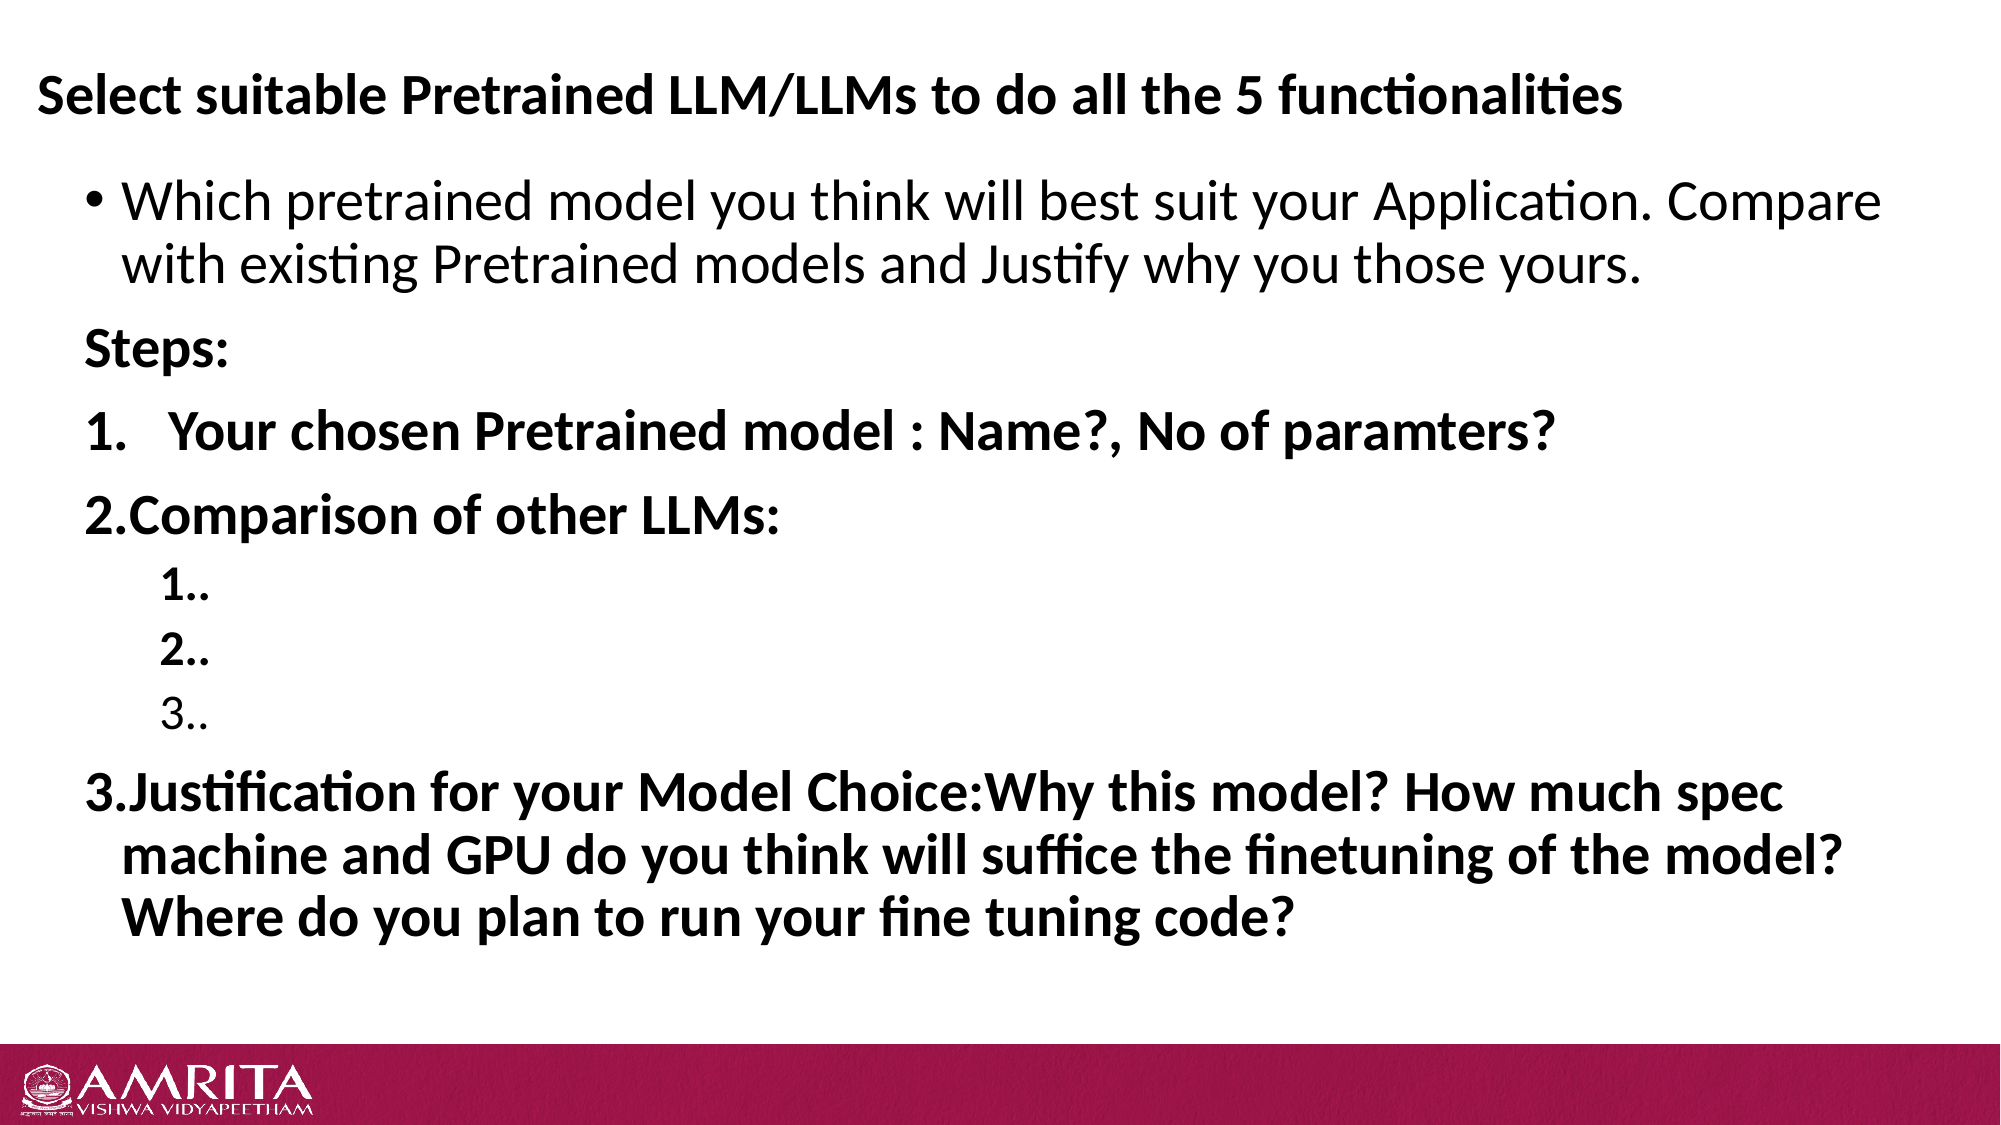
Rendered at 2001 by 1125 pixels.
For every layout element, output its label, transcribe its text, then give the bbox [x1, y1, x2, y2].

title Select suitable Pretrained LLM/LLMs to do all the 5 functionalities [22, 59, 2000, 132]
picture [0, 1044, 2001, 1125]
list Which pretrained model you think will best suit your Application. Compare with existing Pretrained models and Justify why you those yours. Steps: Your chosen Pretrained model : Name?, No of paramters? Comparison of other LLMs: . . . Justification for your Model Choice:Why this model? How much spec machine and GPU do you think will suffice the finetuning of the model? Where do you plan to run your fine tuning code? [69, 162, 1931, 1014]
